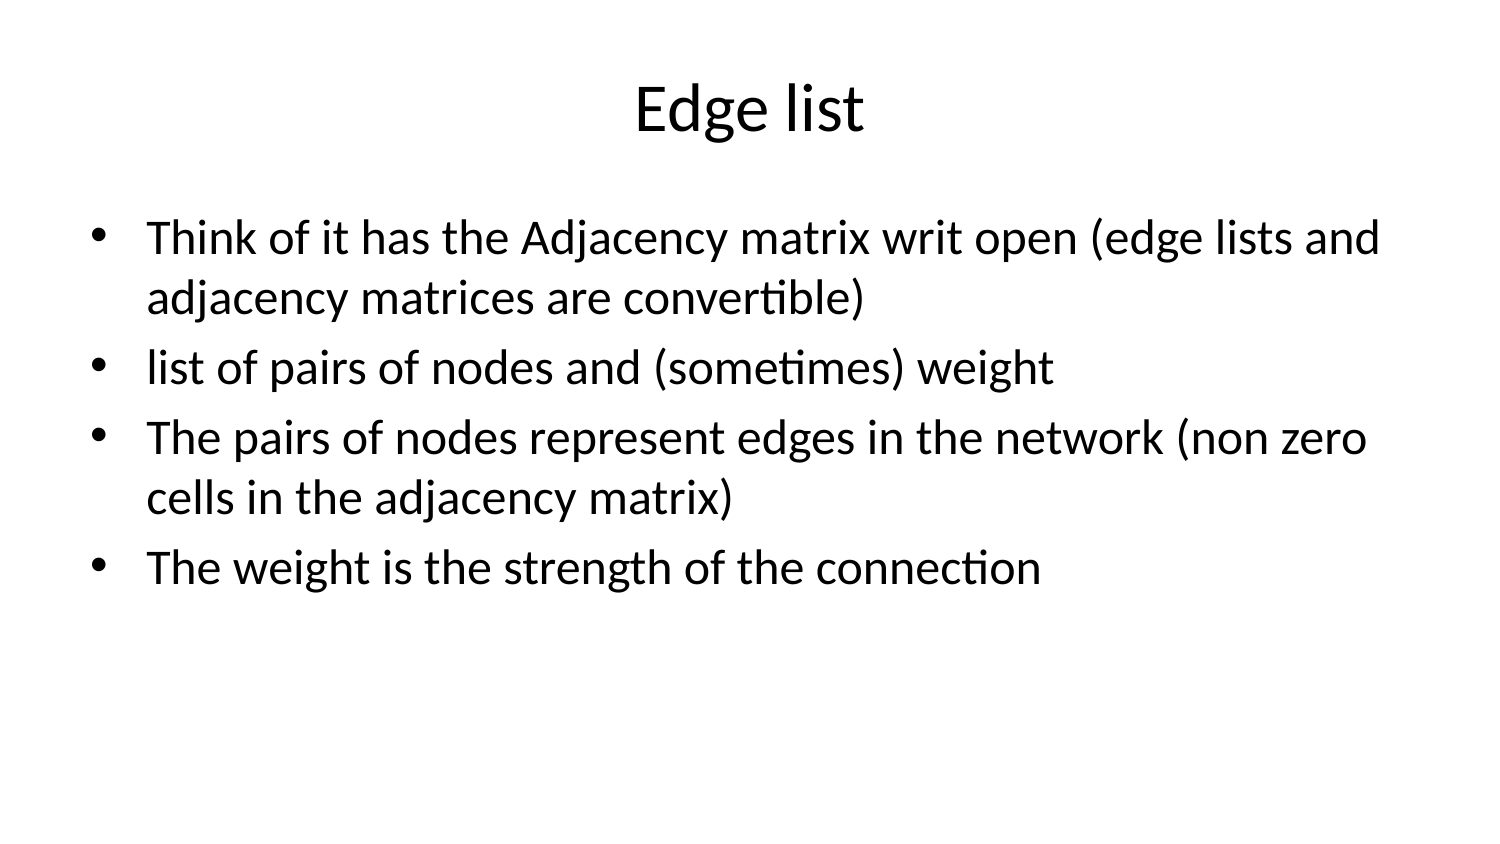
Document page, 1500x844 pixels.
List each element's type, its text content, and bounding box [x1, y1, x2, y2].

title Edge list [75, 33, 1425, 175]
list Think of it has the Adjacency matrix writ open (edge lists and adjacency matrices are convertible) list of pairs of nodes and (sometimes) weight The pairs of nodes represent edges in the network (non zero cells in the adjacency matrix) The weight is the strength of the connection [75, 196, 1425, 754]
